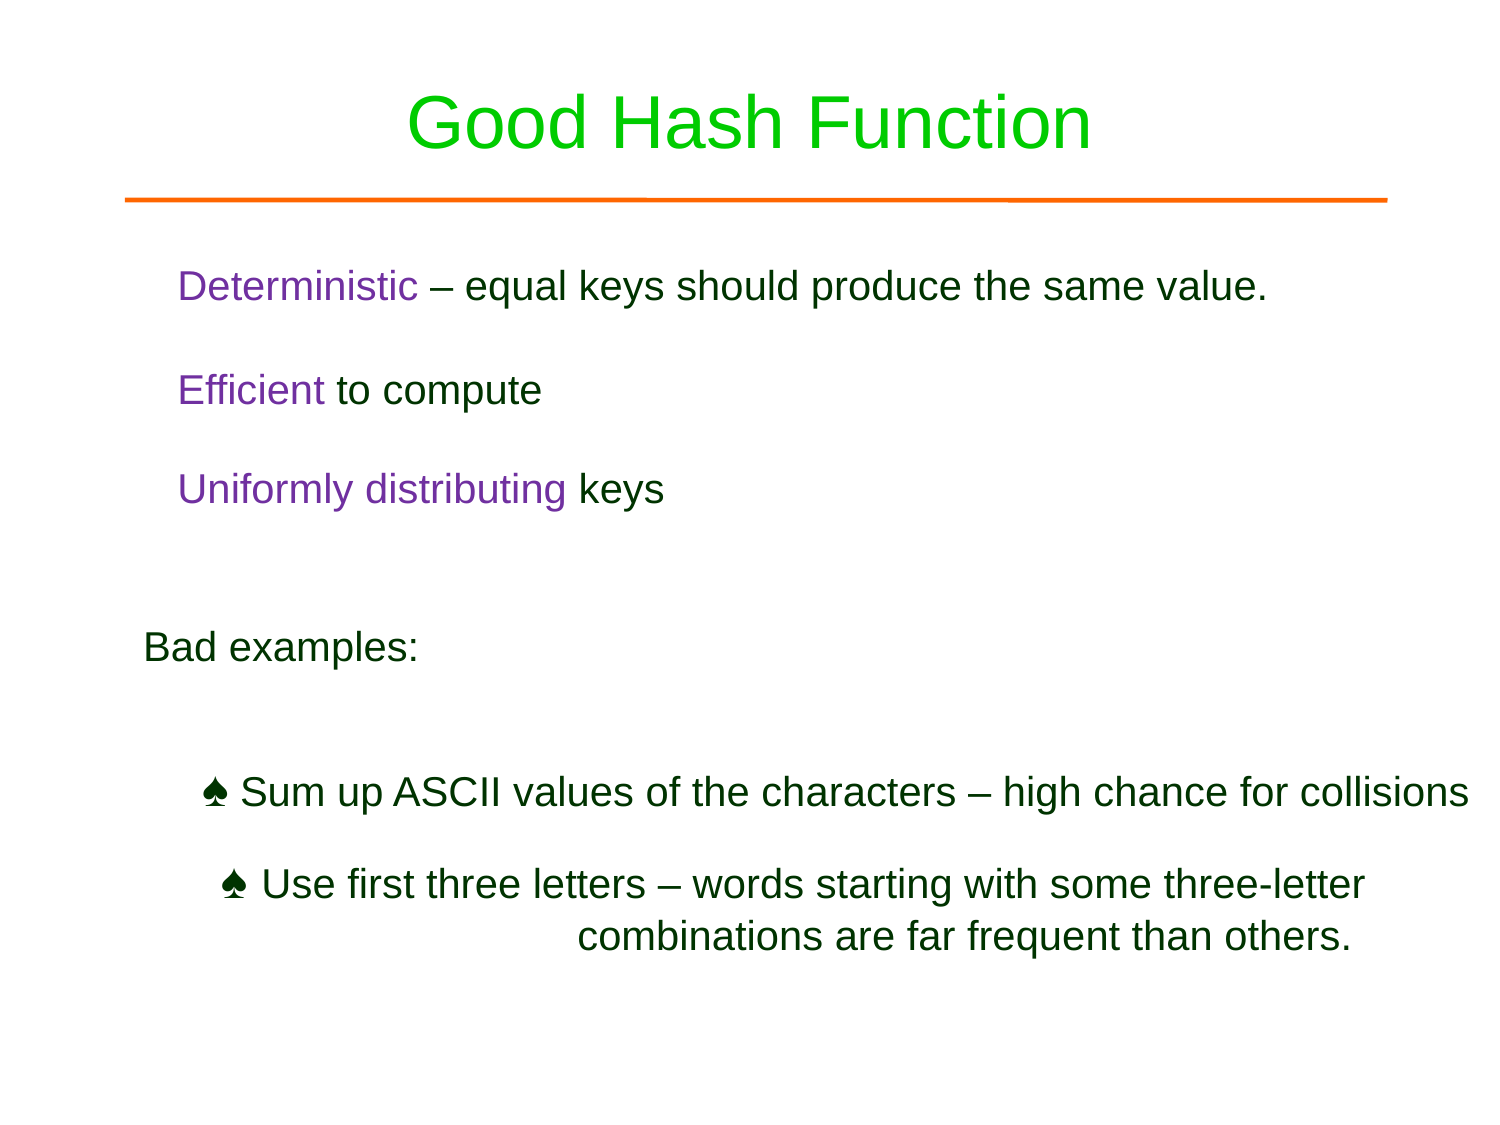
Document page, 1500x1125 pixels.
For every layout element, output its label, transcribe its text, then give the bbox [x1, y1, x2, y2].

title Good Hash Function [112, 24, 1388, 213]
text_box Bad examples: [128, 612, 1404, 678]
text_box ♠ Sum up ASCII values of the characters – high chance for collisions [187, 749, 1486, 824]
text_box ♠ Use first three letters – words starting with some three-letter combinations are far frequent than others. [206, 841, 1393, 966]
